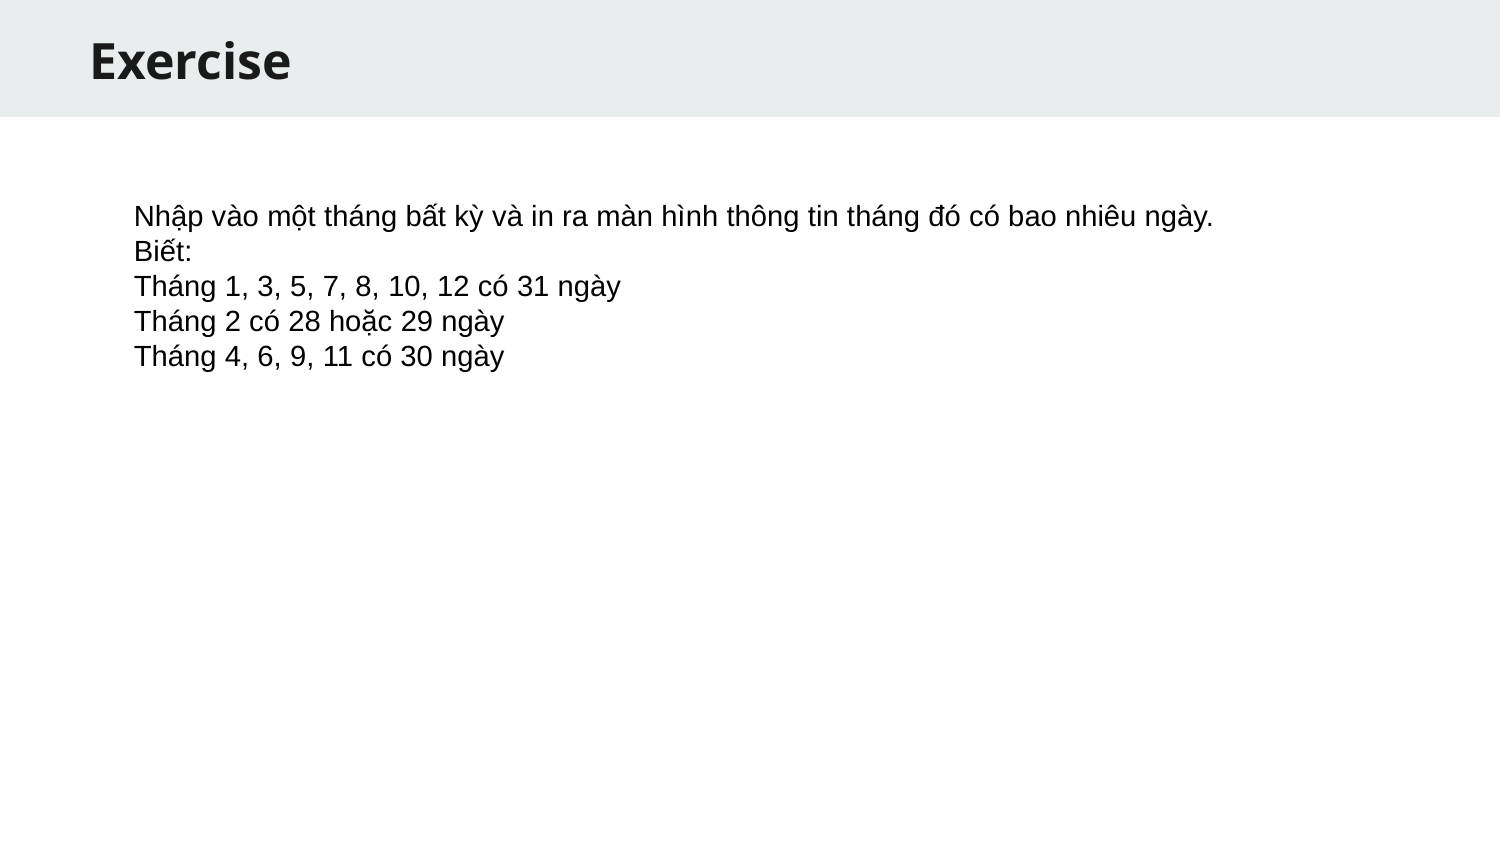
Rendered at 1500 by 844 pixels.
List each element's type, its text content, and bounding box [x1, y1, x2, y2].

text_box Exercise [74, 14, 1369, 124]
text_box Nhập vào một tháng bất kỳ và in ra màn hình thông tin tháng đó có bao nhiêu ngày. Biết: Tháng 1, 3, 5, 7, 8, 10, 12 có 31 ngày Tháng 2 có 28 hoặc 29 ngày Tháng 4, 6, 9, 11 có 30 ngày [119, 190, 1340, 380]
